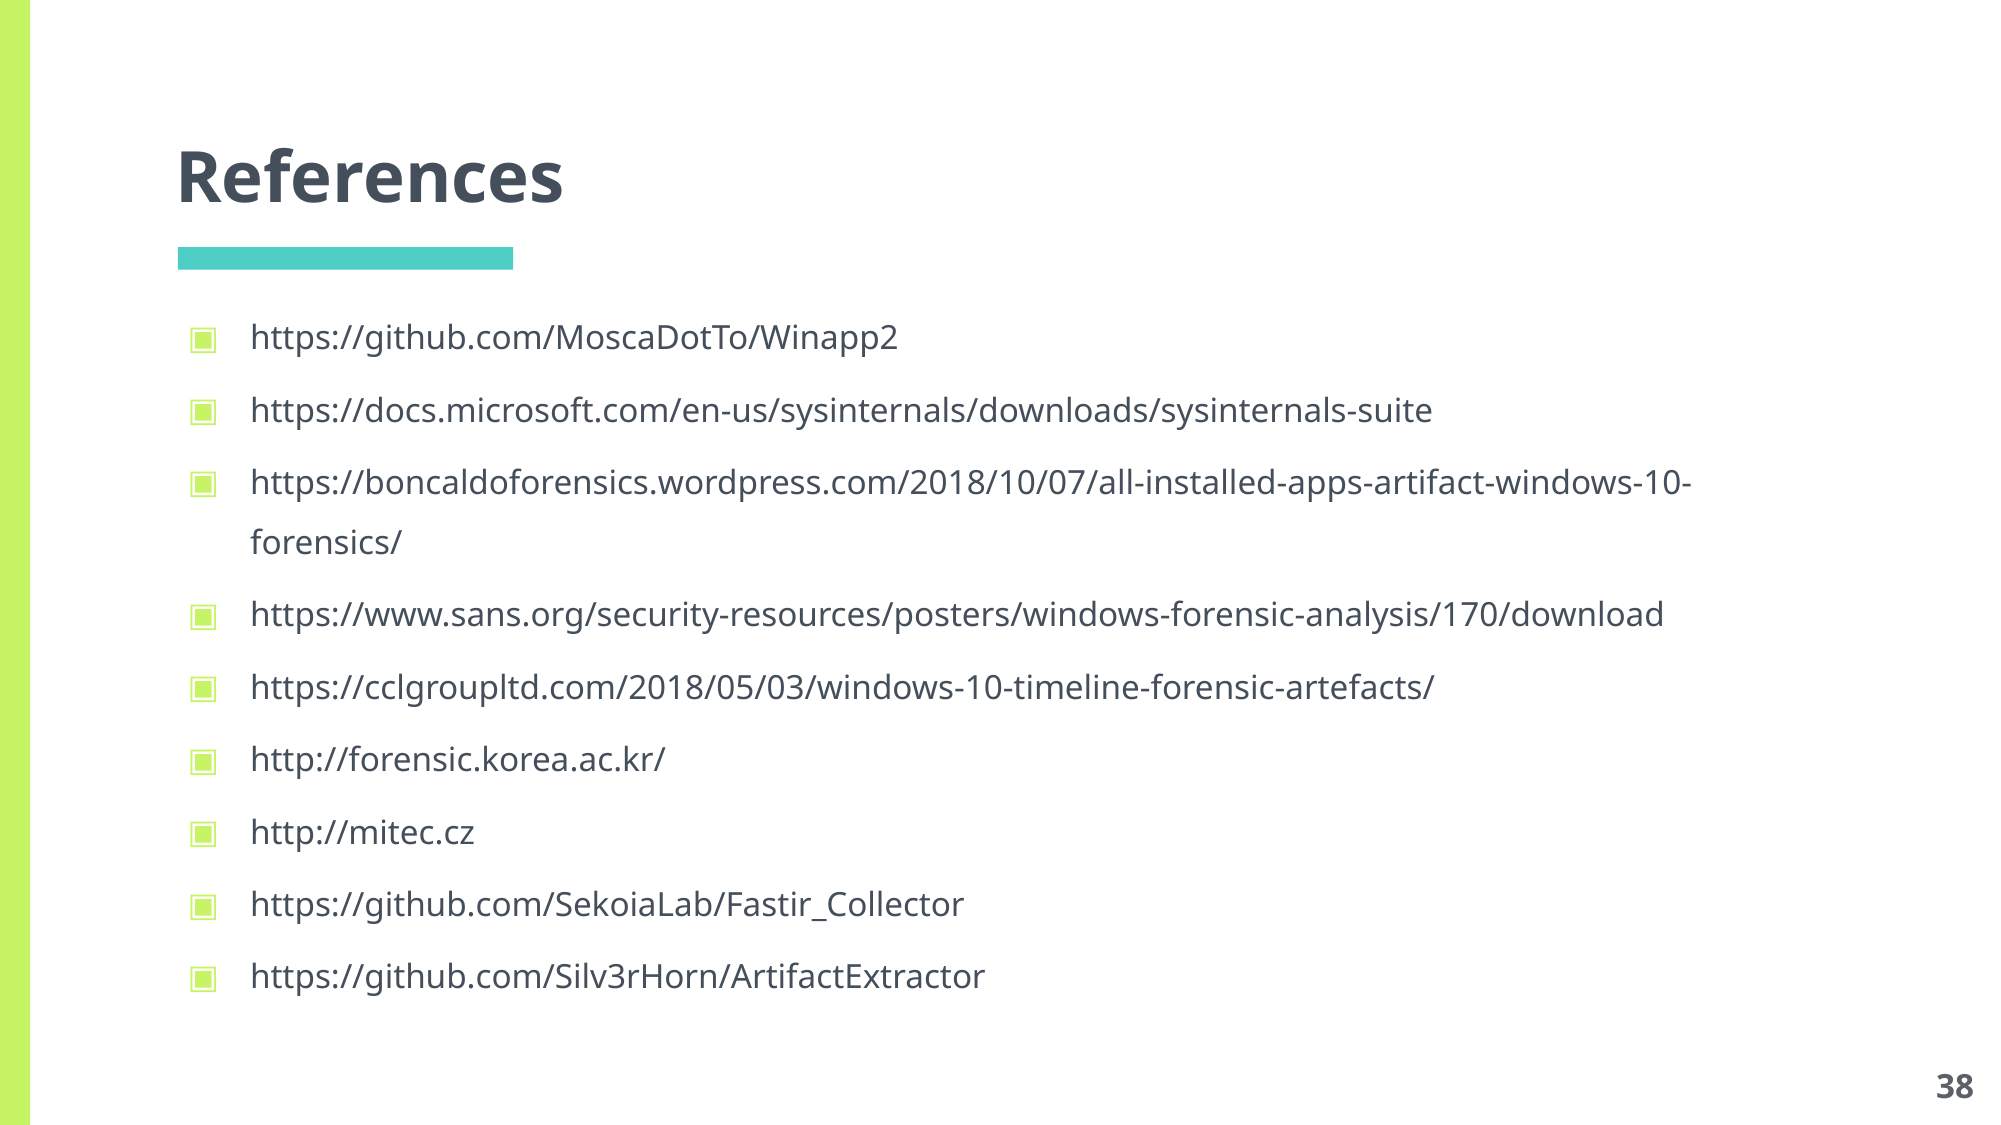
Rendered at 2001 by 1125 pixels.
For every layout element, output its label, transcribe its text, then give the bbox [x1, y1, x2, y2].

list https://github.com/MoscaDotTo/Winapp2 https://docs.microsoft.com/en-us/sysinternals/downloads/sysinternals-suite https://boncaldoforensics.wordpress.com/2018/10/07/all-installed-apps-artifact-windows-10-forensics/ https://www.sans.org/security-resources/posters/windows-forensic-analysis/170/download https://cclgroupltd.com/2018/05/03/windows-10-timeline-forensic-artefacts/ http://forensic.korea.ac.kr/ http://mitec.cz https://github.com/SekoiaLab/Fastir_Collector https://github.com/Silv3rHorn/ArtifactExtractor [160, 281, 1858, 1006]
slide_number 38 [1910, 1050, 2000, 1125]
title References [160, 20, 1858, 233]
